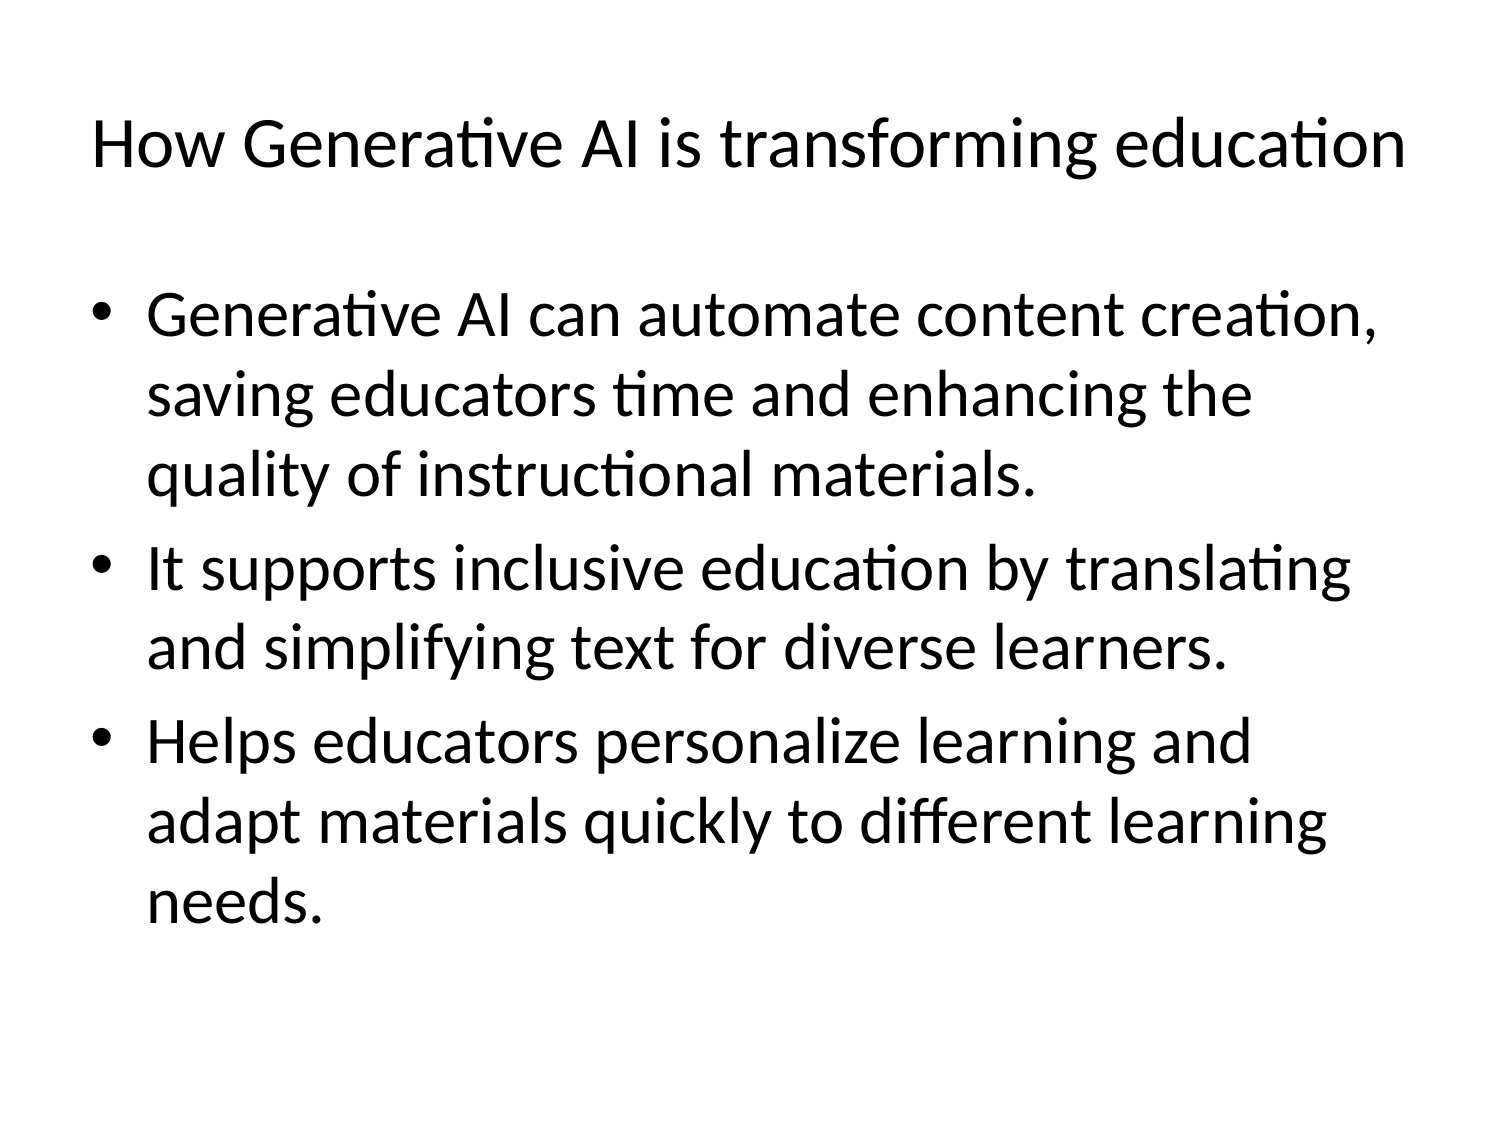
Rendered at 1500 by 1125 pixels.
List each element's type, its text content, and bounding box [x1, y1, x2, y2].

title How Generative AI is transforming education [75, 45, 1425, 233]
list Generative AI can automate content creation, saving educators time and enhancing the quality of instructional materials. It supports inclusive education by translating and simplifying text for diverse learners. Helps educators personalize learning and adapt materials quickly to different learning needs. [75, 262, 1425, 1005]
